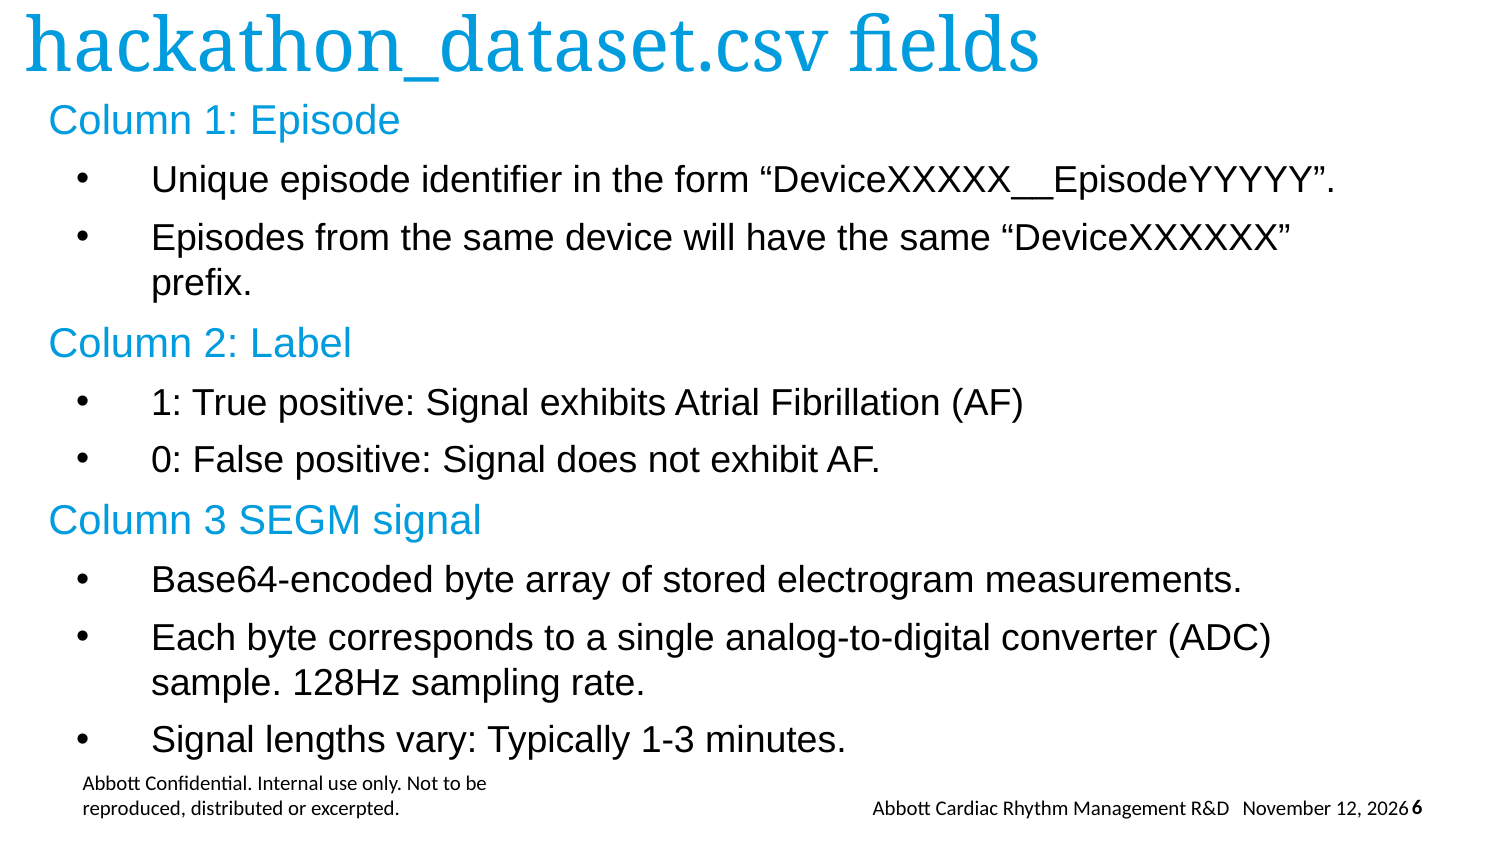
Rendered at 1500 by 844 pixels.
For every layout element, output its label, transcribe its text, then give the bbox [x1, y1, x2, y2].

list Column 1: Episode Unique episode identifier in the form “DeviceXXXXX__EpisodeYYYYY”. Episodes from the same device will have the same “DeviceXXXXXX” prefix. Column 2: Label 1: True positive: Signal exhibits Atrial Fibrillation (AF) 0: False positive: Signal does not exhibit AF. Column 3 SEGM signal Base64-encoded byte array of stored electrogram measurements. Each byte corresponds to a single analog-to-digital converter (ADC) sample. 128Hz sampling rate. Signal lengths vary: Typically 1-3 minutes. [48, 92, 1384, 751]
title hackathon_dataset.csv fields [25, 6, 1500, 120]
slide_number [1242, 782, 1438, 827]
footer Abbott Cardiac Rhythm Management R&D [494, 782, 1230, 827]
slide_number 6 [1411, 790, 1460, 826]
